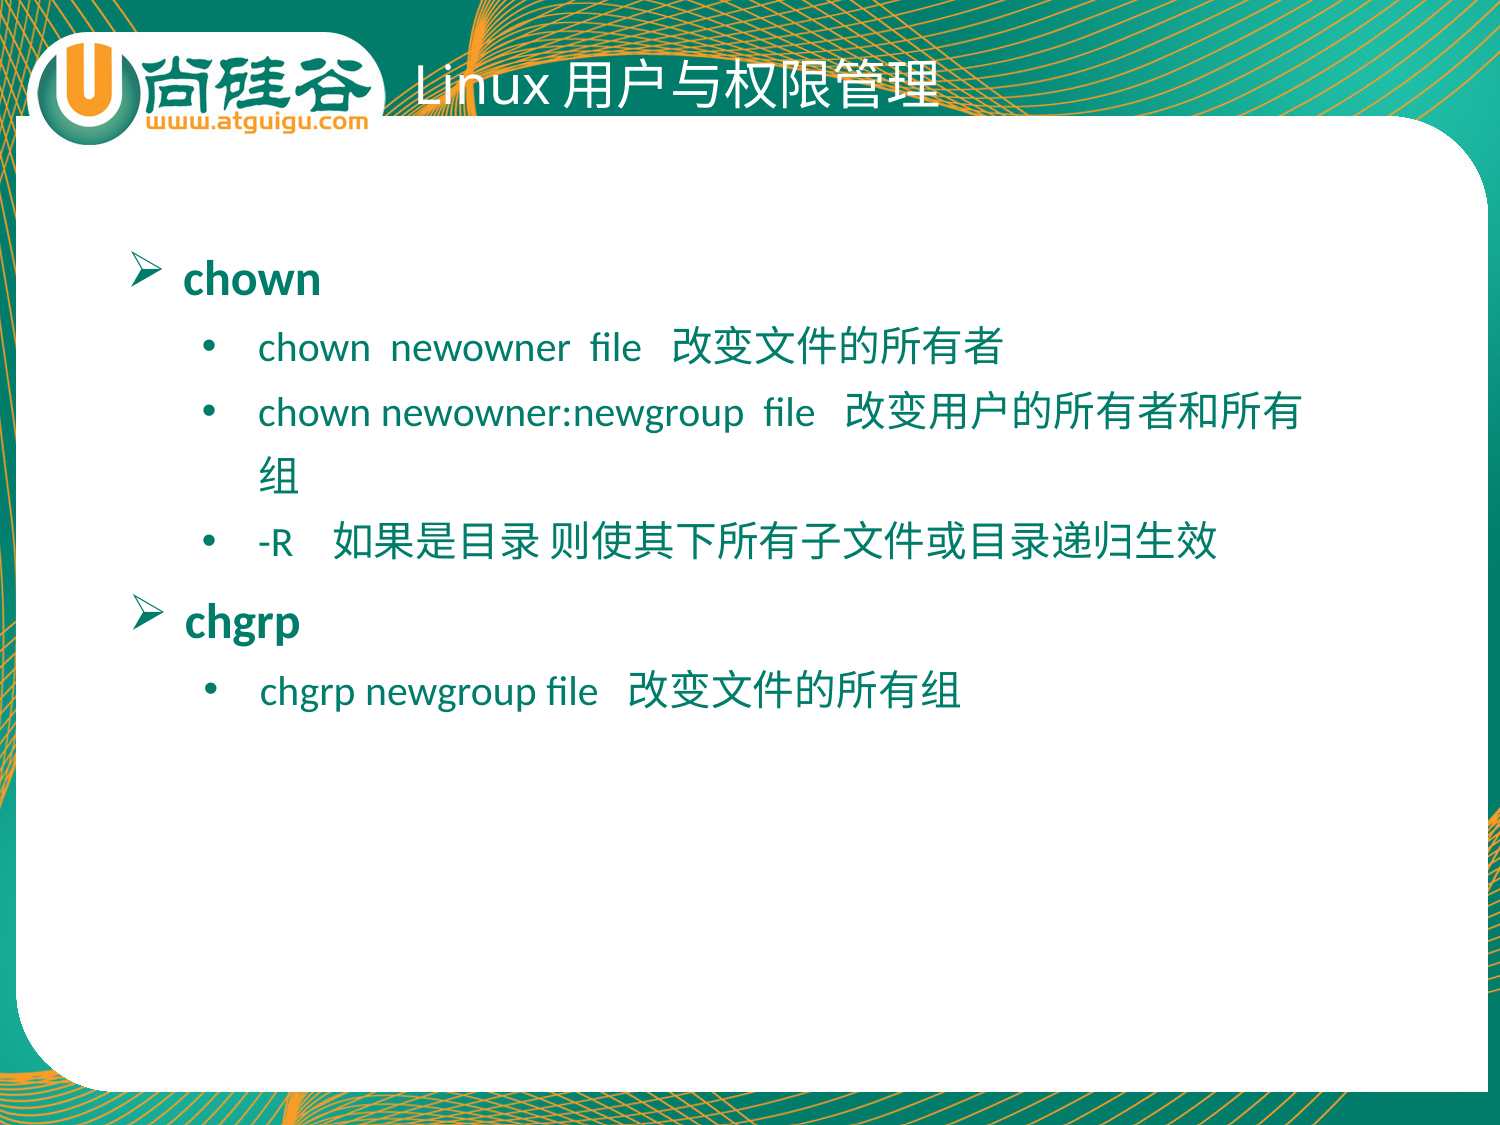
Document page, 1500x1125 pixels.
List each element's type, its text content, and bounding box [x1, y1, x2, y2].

text_box chgrp chgrp newgroup file 改变文件的所有组 [113, 563, 1322, 721]
picture [0, 0, 1500, 1125]
text_box Linux用户与权限管理 [2, 42, 1353, 124]
text_box chown chown newowner file 改变文件的所有者 chown newowner:newgroup file 改变用户的所有者和所有组 -R 如果是目录 则使其下所有子文件或目录递归生效 [112, 219, 1321, 573]
